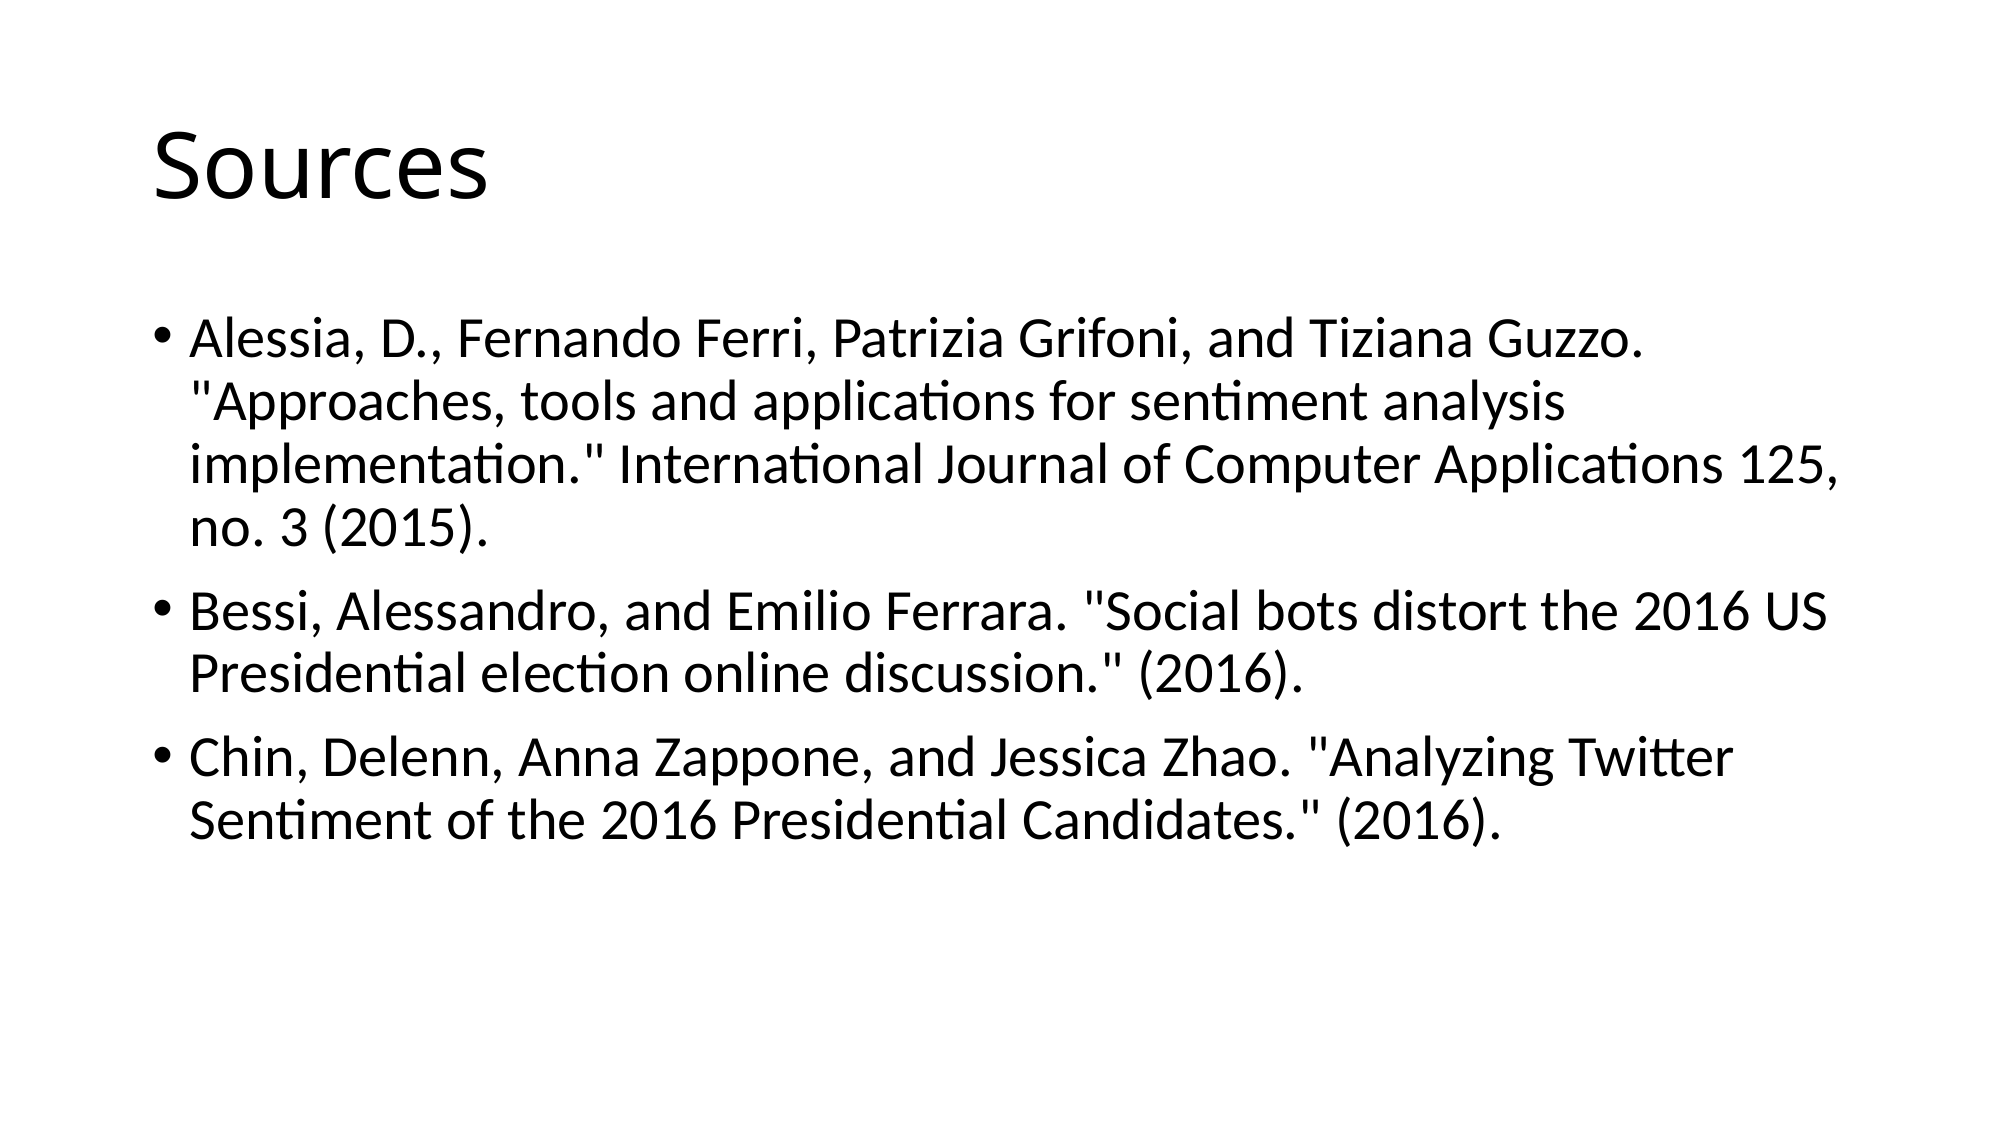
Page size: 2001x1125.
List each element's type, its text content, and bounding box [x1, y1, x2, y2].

title Sources [137, 59, 1863, 278]
list Alessia, D., Fernando Ferri, Patrizia Grifoni, and Tiziana Guzzo. "Approaches, tools and applications for sentiment analysis implementation." International Journal of Computer Applications 125, no. 3 (2015). Bessi, Alessandro, and Emilio Ferrara. "Social bots distort the 2016 US Presidential election online discussion." (2016). Chin, Delenn, Anna Zappone, and Jessica Zhao. "Analyzing Twitter Sentiment of the 2016 Presidential Candidates." (2016). [137, 299, 1863, 1014]
